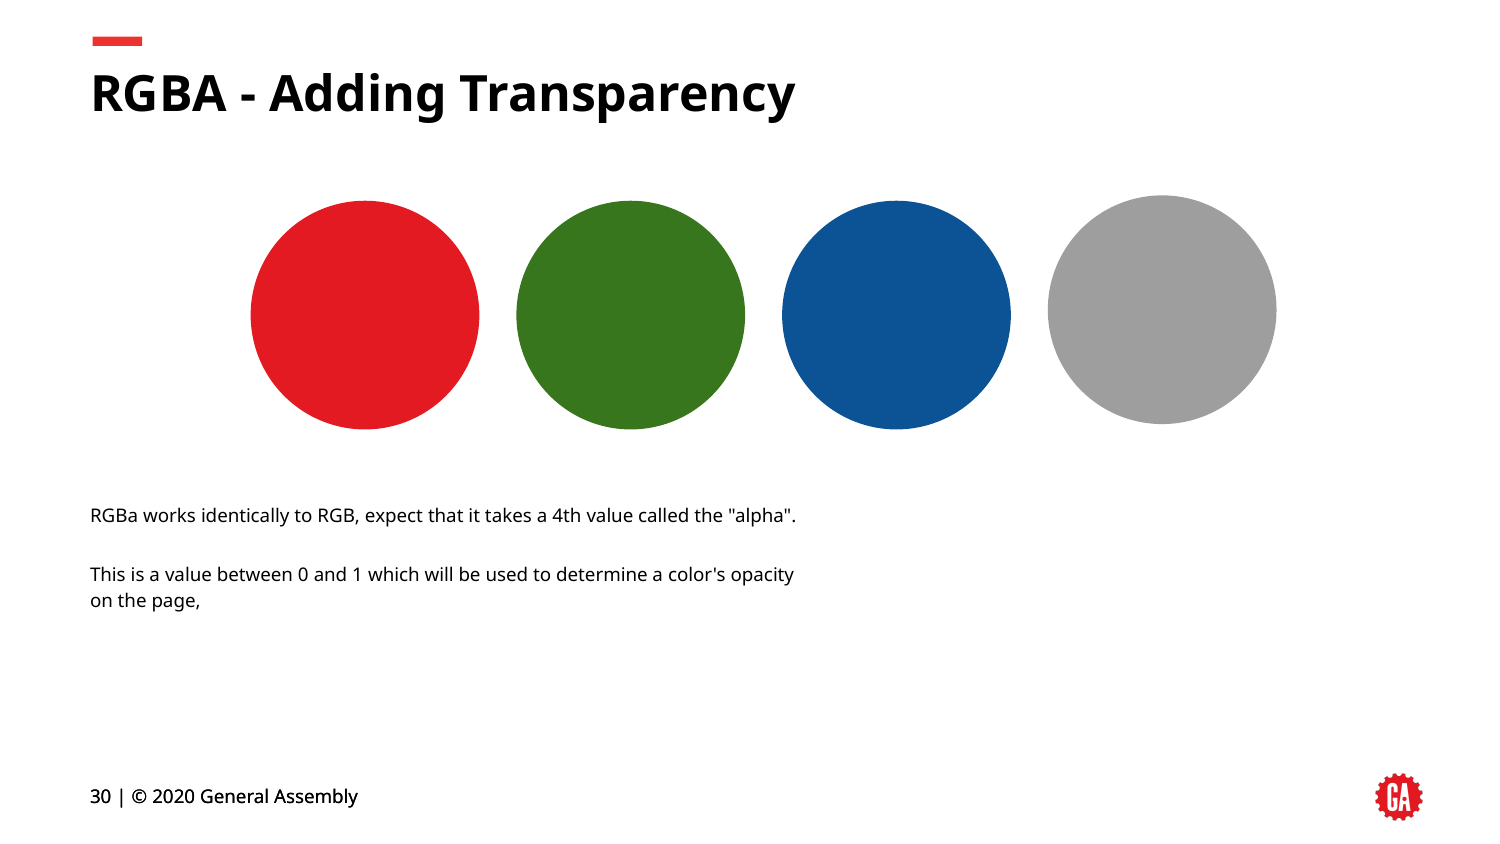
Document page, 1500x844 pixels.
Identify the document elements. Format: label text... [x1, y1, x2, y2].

text_box [516, 200, 746, 430]
text_box [1047, 195, 1277, 425]
text_box [250, 200, 480, 430]
text_box [782, 200, 1011, 430]
slide_number ‹#› | © 2020 General Assembly [75, 764, 465, 830]
picture [1373, 771, 1425, 823]
list RGBa works identically to RGB, expect that it takes a 4th value called the "alpha". This is a value between 0 and 1 which will be used to determine a color's opacity on the page, [75, 484, 1473, 714]
title RGBA - Adding Transparency [75, 46, 1473, 140]
